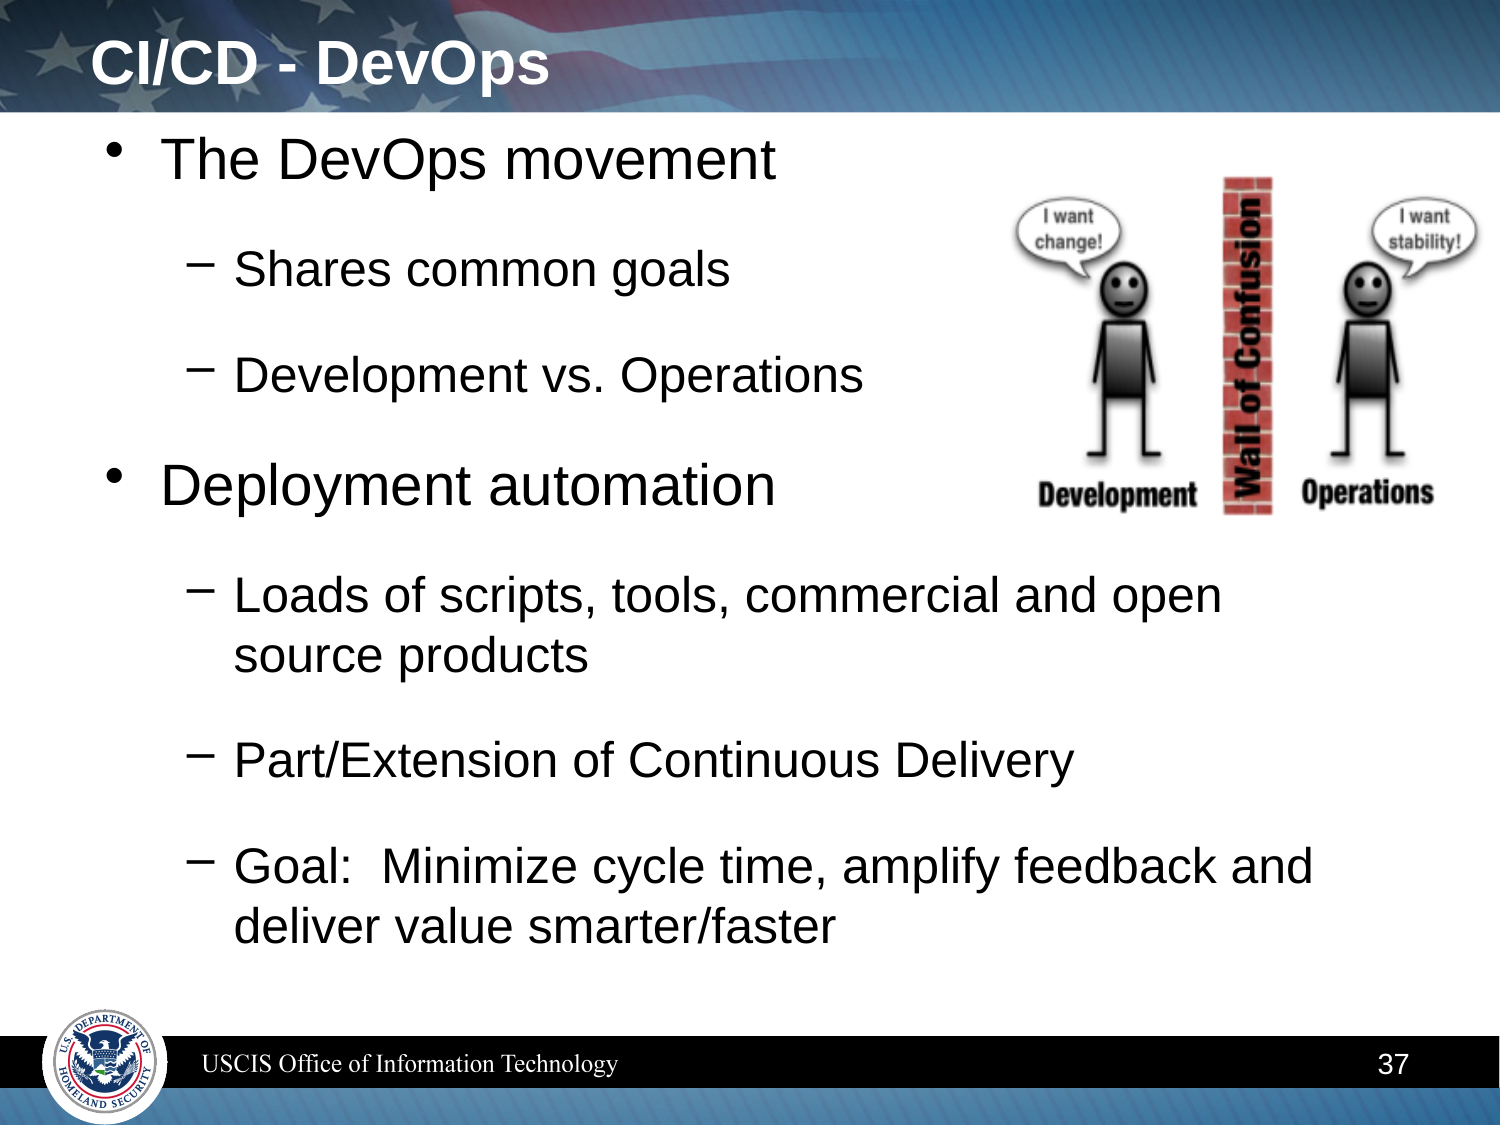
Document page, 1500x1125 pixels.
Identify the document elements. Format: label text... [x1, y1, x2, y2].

picture [994, 134, 1500, 557]
text_box The DevOps movement Shares common goals Development vs. Operations Deployment automation Loads of scripts, tools, commercial and open source products Part/Extension of Continuous Delivery Goal: Minimize cycle time, amplify feedback and deliver value smarter/faster [0, 113, 1348, 1125]
picture [1348, 999, 1500, 1125]
slide_number 37 [1348, 1037, 1425, 1090]
picture [0, 0, 1500, 112]
title CI/CD - DevOps [75, 0, 1425, 106]
